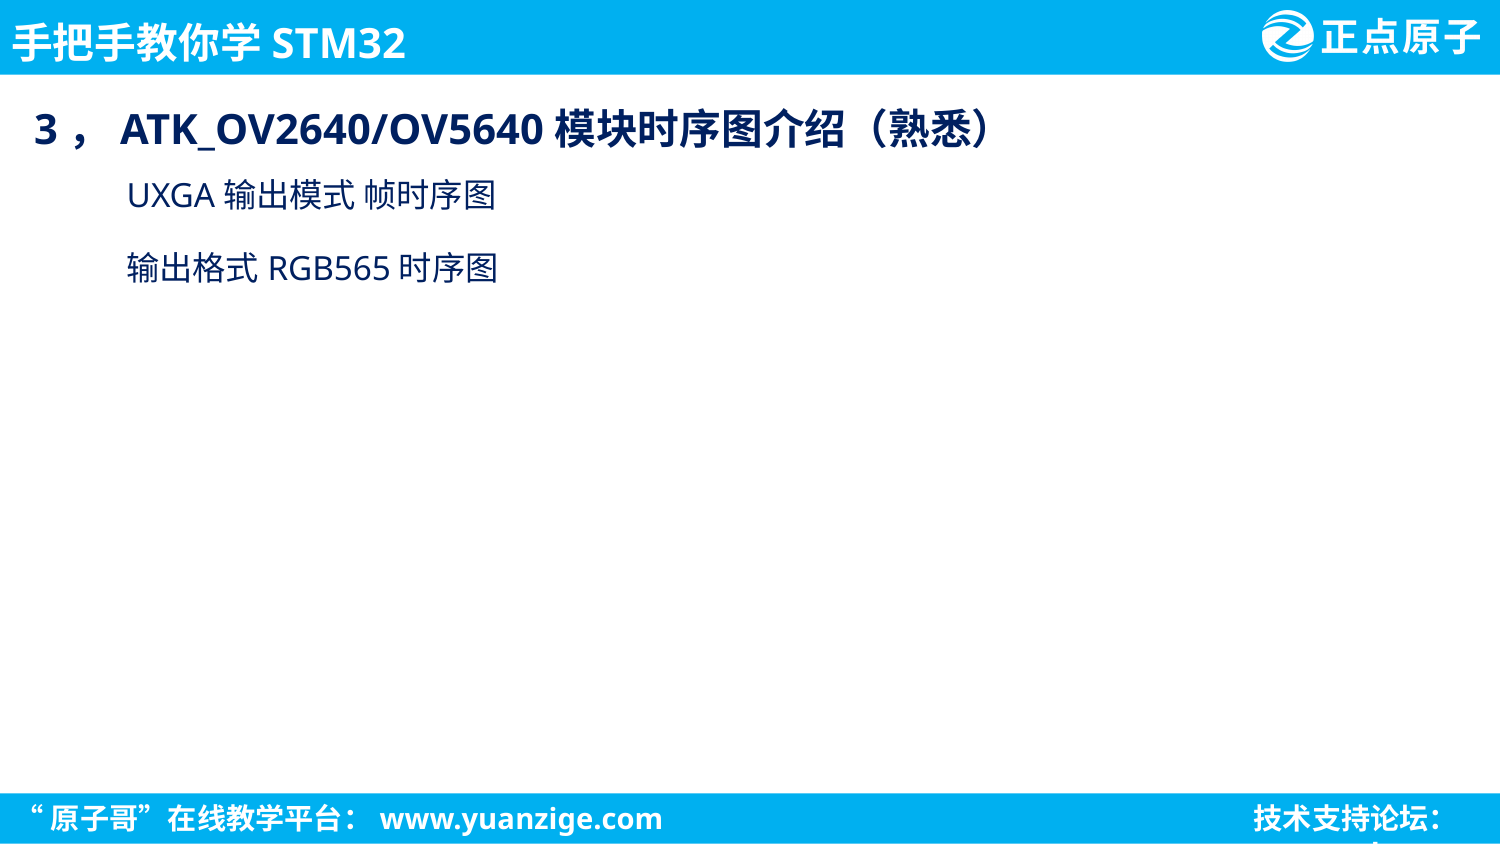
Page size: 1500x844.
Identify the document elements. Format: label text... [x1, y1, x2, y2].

picture [1322, 21, 1357, 52]
text_box 输出格式RGB565时序图 [111, 239, 667, 295]
picture [1267, 11, 1313, 45]
picture [1263, 27, 1307, 61]
text_box “原子哥”在线教学平台：www.yuanzige.com [0, 793, 883, 843]
picture [1431, 44, 1438, 52]
text_box 技术支持论坛：www.openedv.com [967, 793, 1480, 844]
text_box 手把手教你学STM32 [0, 0, 967, 75]
picture [1412, 44, 1418, 52]
picture [1404, 20, 1438, 54]
text_box [0, 792, 1500, 844]
text_box 3，ATK_OV2640/OV5640模块时序图介绍（熟悉） [26, 74, 1063, 158]
text_box [967, 0, 1500, 76]
picture [1364, 45, 1370, 53]
picture [1445, 21, 1479, 54]
picture [1367, 18, 1396, 42]
picture [1391, 45, 1397, 53]
text_box UXGA输出模式 帧时序图 [111, 167, 696, 222]
